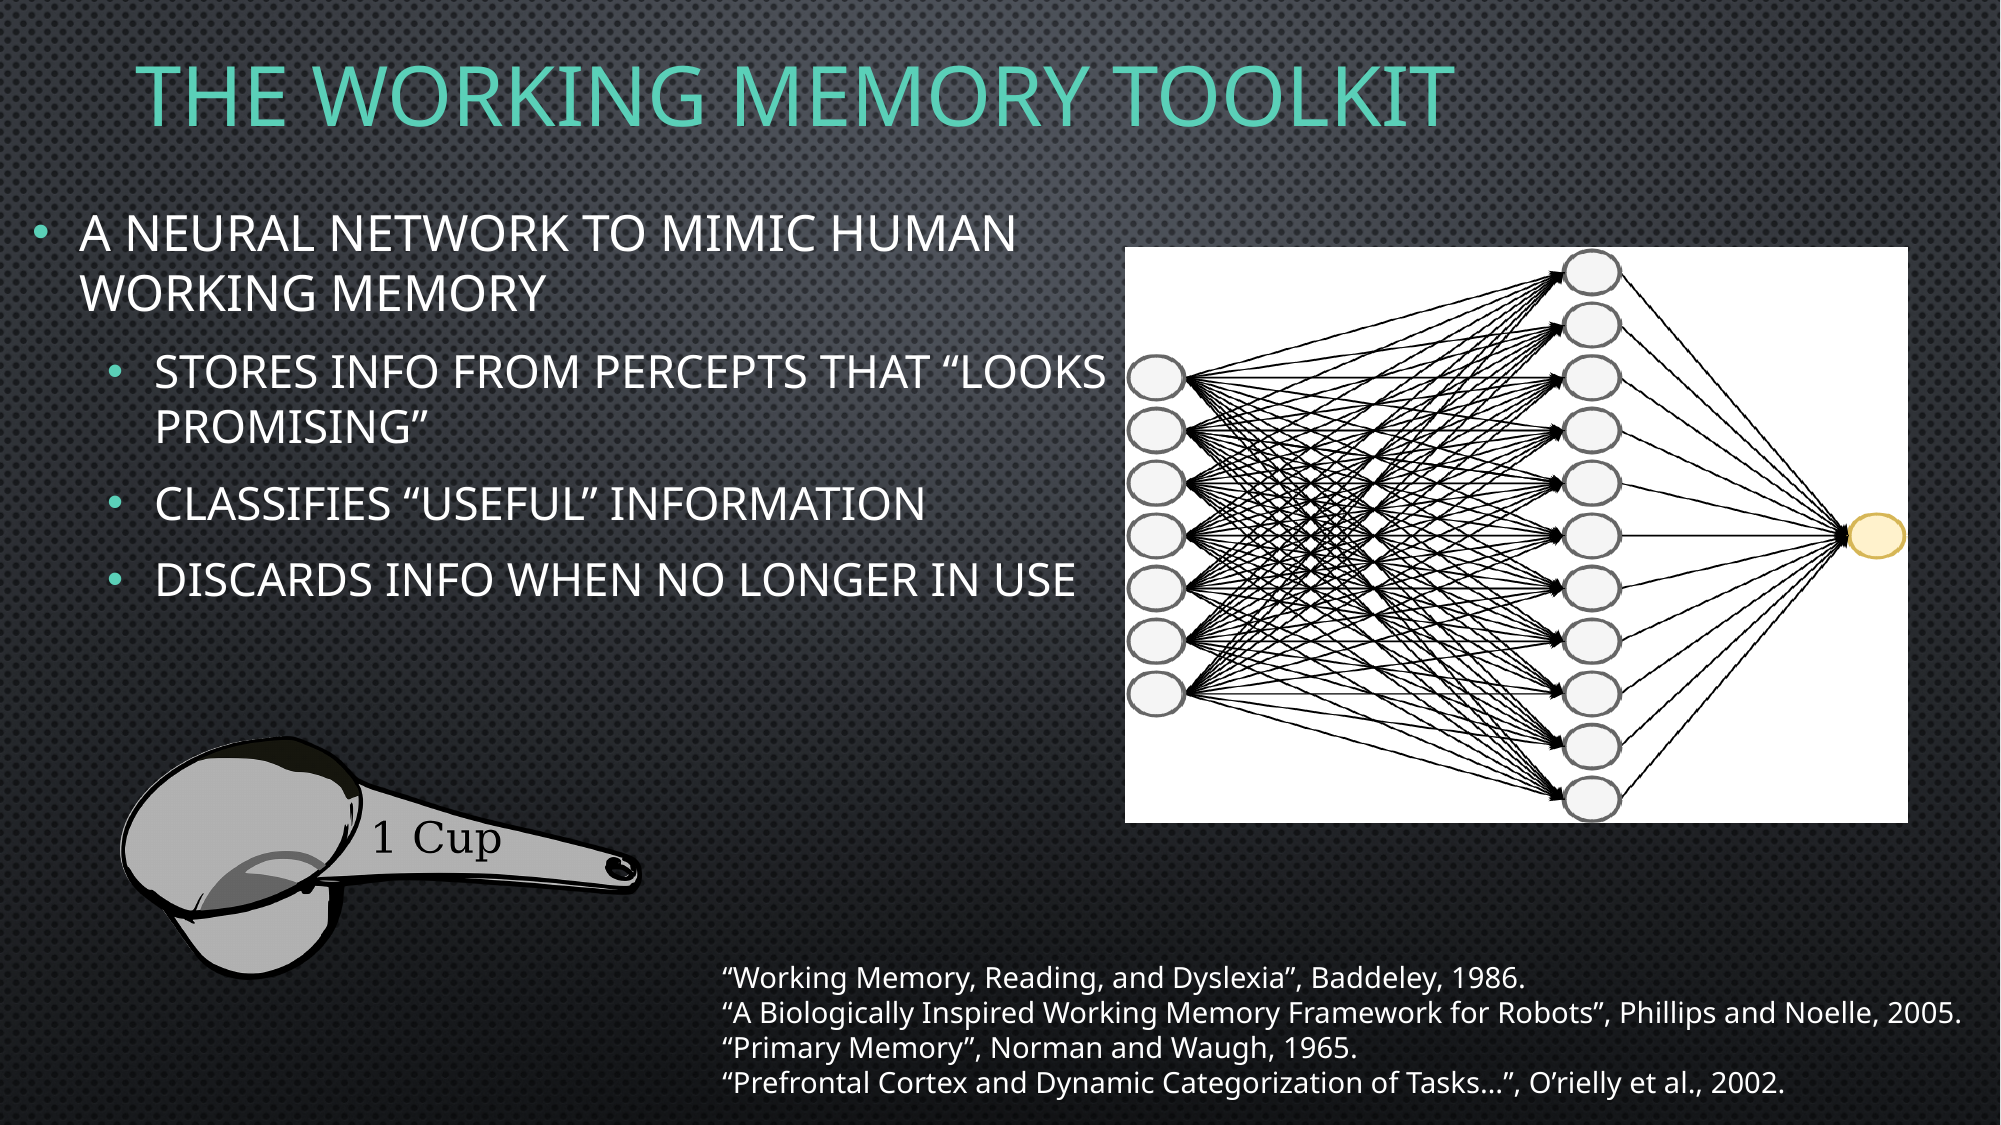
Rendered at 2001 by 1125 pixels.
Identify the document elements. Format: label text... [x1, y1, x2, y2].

list A Neural Network to mimic human working memory Stores info from percepts that “looks promising” Classifies “useful” information Discards info when no longer in use [17, 143, 1175, 664]
text_box “Working Memory, Reading, and Dyslexia”, Baddeley, 1986. “A Biologically Inspired Working Memory Framework for Robots”, Phillips and Noelle, 2005. “Primary Memory”, Norman and Waugh, 1965. “Prefrontal Cortex and Dynamic Categorization of Tasks…”, O’rielly et al., 2002. [707, 952, 2000, 1125]
picture [1125, 246, 1908, 823]
text_box The Working Memory Toolkit [120, 19, 1813, 167]
picture [120, 727, 643, 989]
